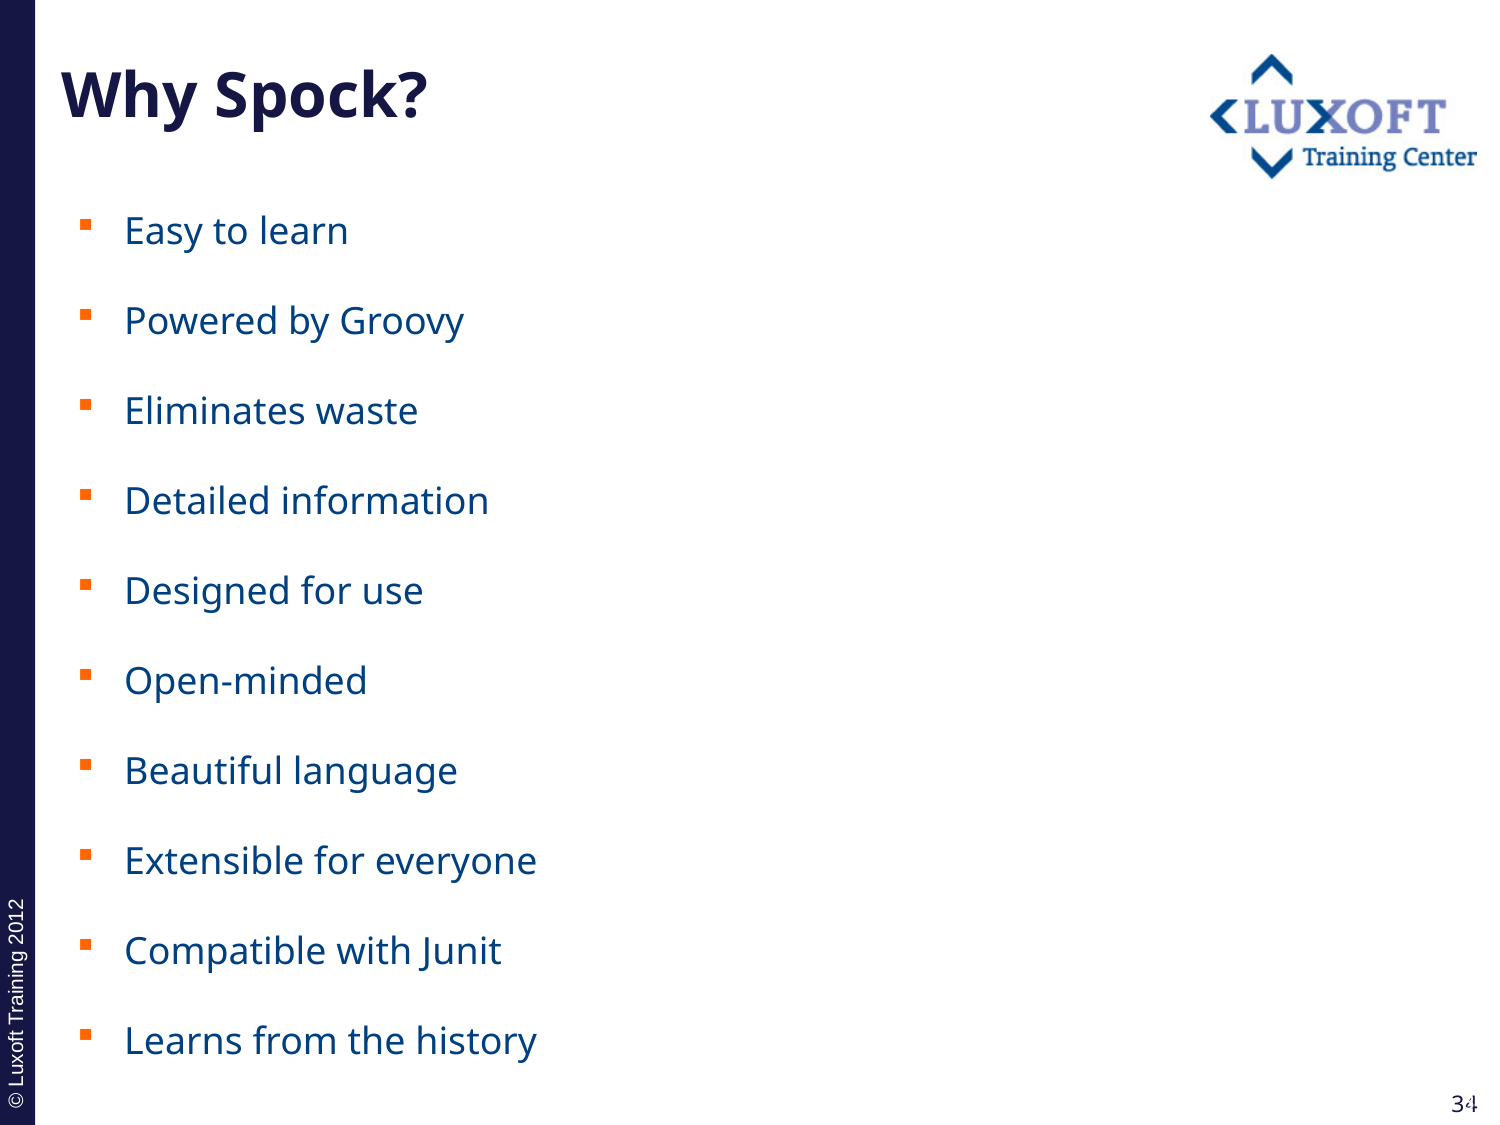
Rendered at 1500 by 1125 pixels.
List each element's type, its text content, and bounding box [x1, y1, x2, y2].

title Why Spock? [46, 20, 1397, 165]
picture [1210, 54, 1477, 179]
text_box Easy to learn Powered by Groovy Eliminates waste Detailed information Designed for use Open-minded Beautiful language Extensible for everyone Compatible with Junit Learns from the history [62, 199, 1200, 1070]
